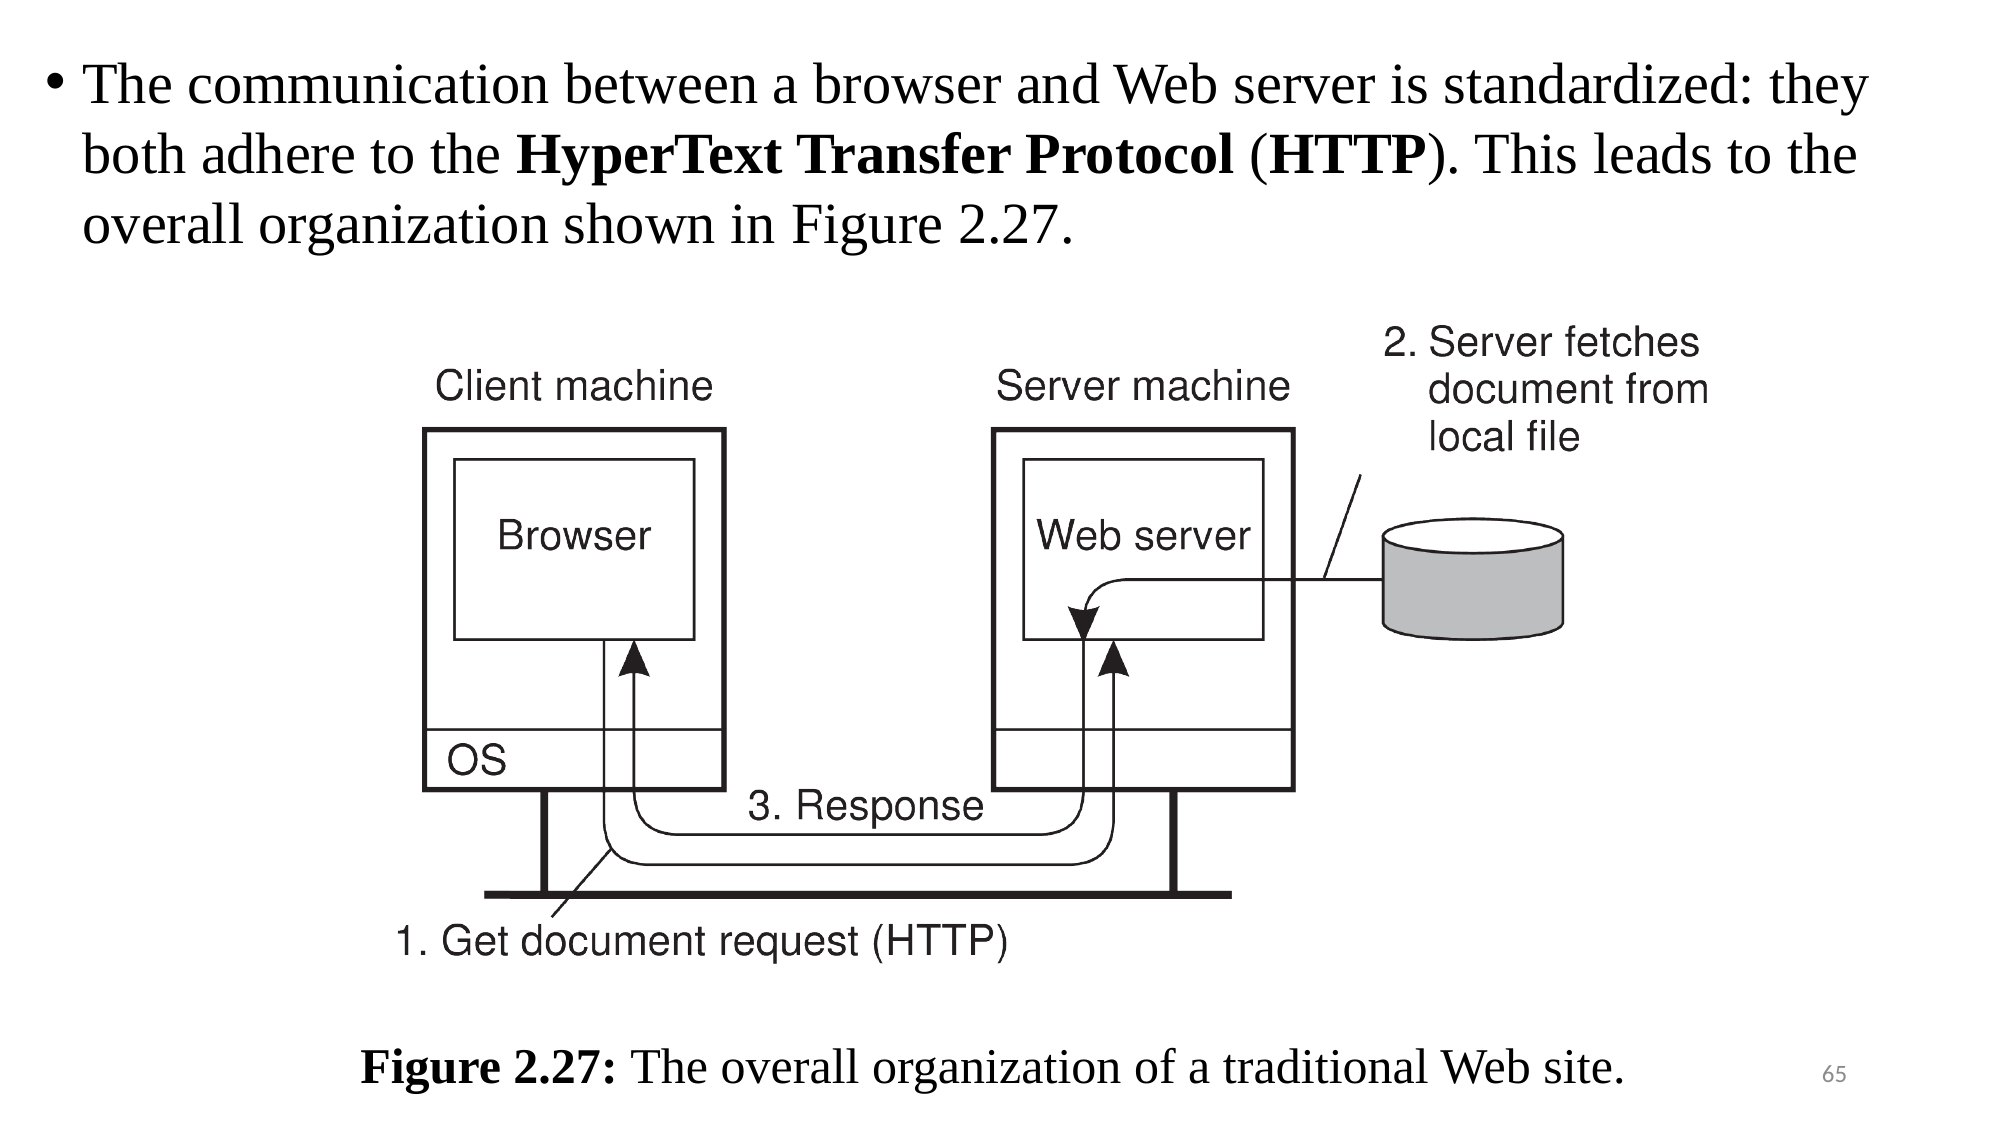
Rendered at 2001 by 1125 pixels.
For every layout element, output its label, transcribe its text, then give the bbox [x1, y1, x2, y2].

text_box Figure 2.27: The overall organization of a traditional Web site. [345, 1026, 1642, 1101]
picture [391, 313, 1712, 964]
slide_number 65 [1412, 1042, 1863, 1103]
list The communication between a browser and Web server is standardized: they both adhere to the HyperText Transfer Protocol (HTTP). This leads to the overall organization shown in Figure 2.27. [30, 38, 1974, 1105]
